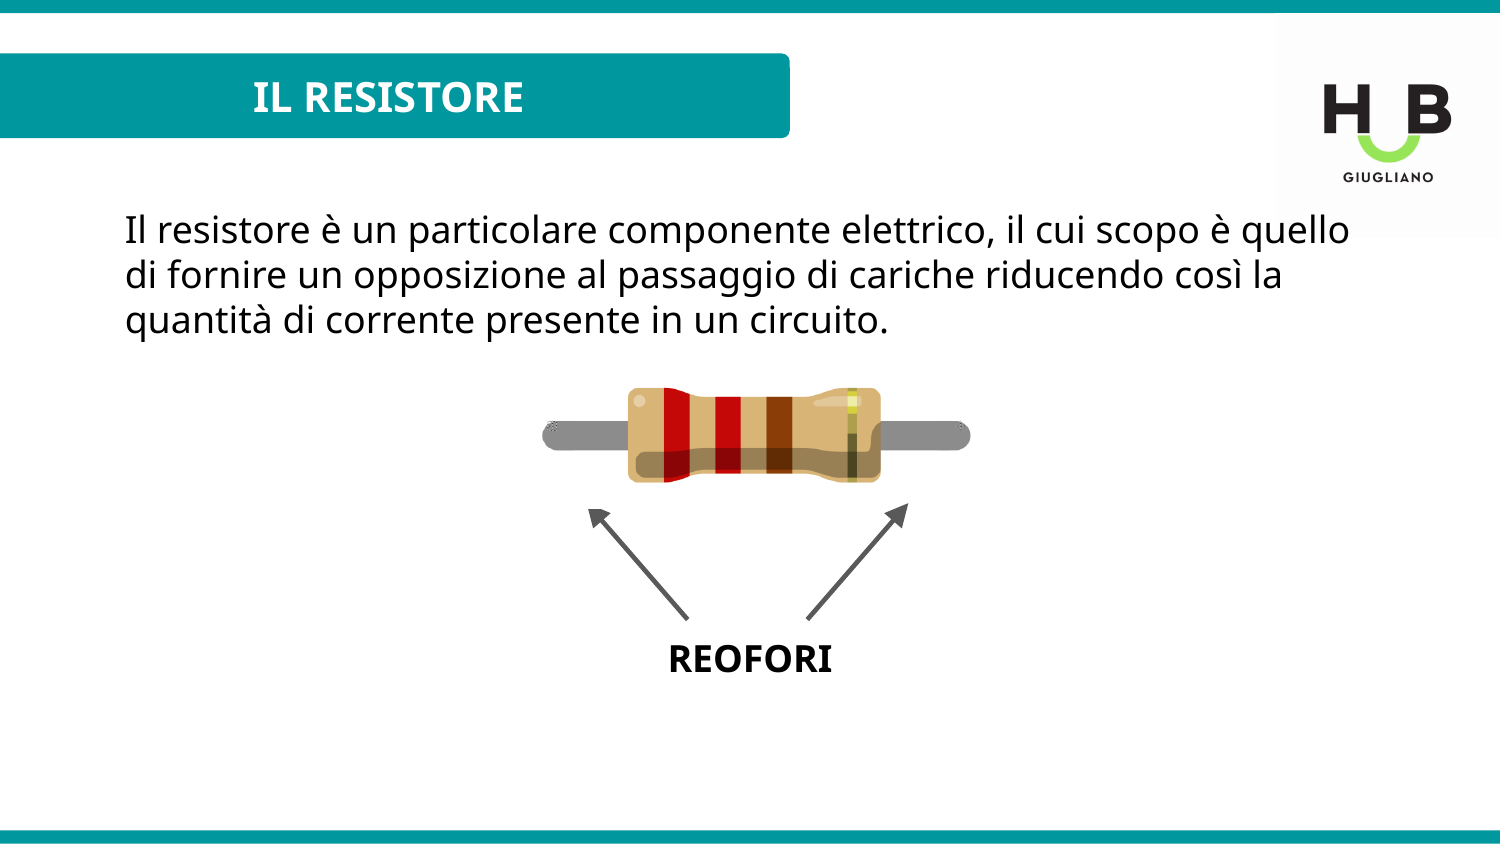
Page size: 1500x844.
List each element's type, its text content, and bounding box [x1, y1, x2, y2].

picture [1275, 12, 1500, 239]
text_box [806, 502, 909, 620]
text_box [0, 830, 1500, 844]
text_box Il resistore è un particolare componente elettrico, il cui scopo è quello di fornire un opposizione al passaggio di cariche riducendo così la quantità di corrente presente in un circuito. [109, 191, 1390, 389]
text_box IL RESISTORE [0, 54, 790, 138]
picture [511, 352, 989, 510]
text_box [0, 0, 1500, 14]
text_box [586, 519, 688, 620]
text_box REOFORI [637, 619, 863, 689]
